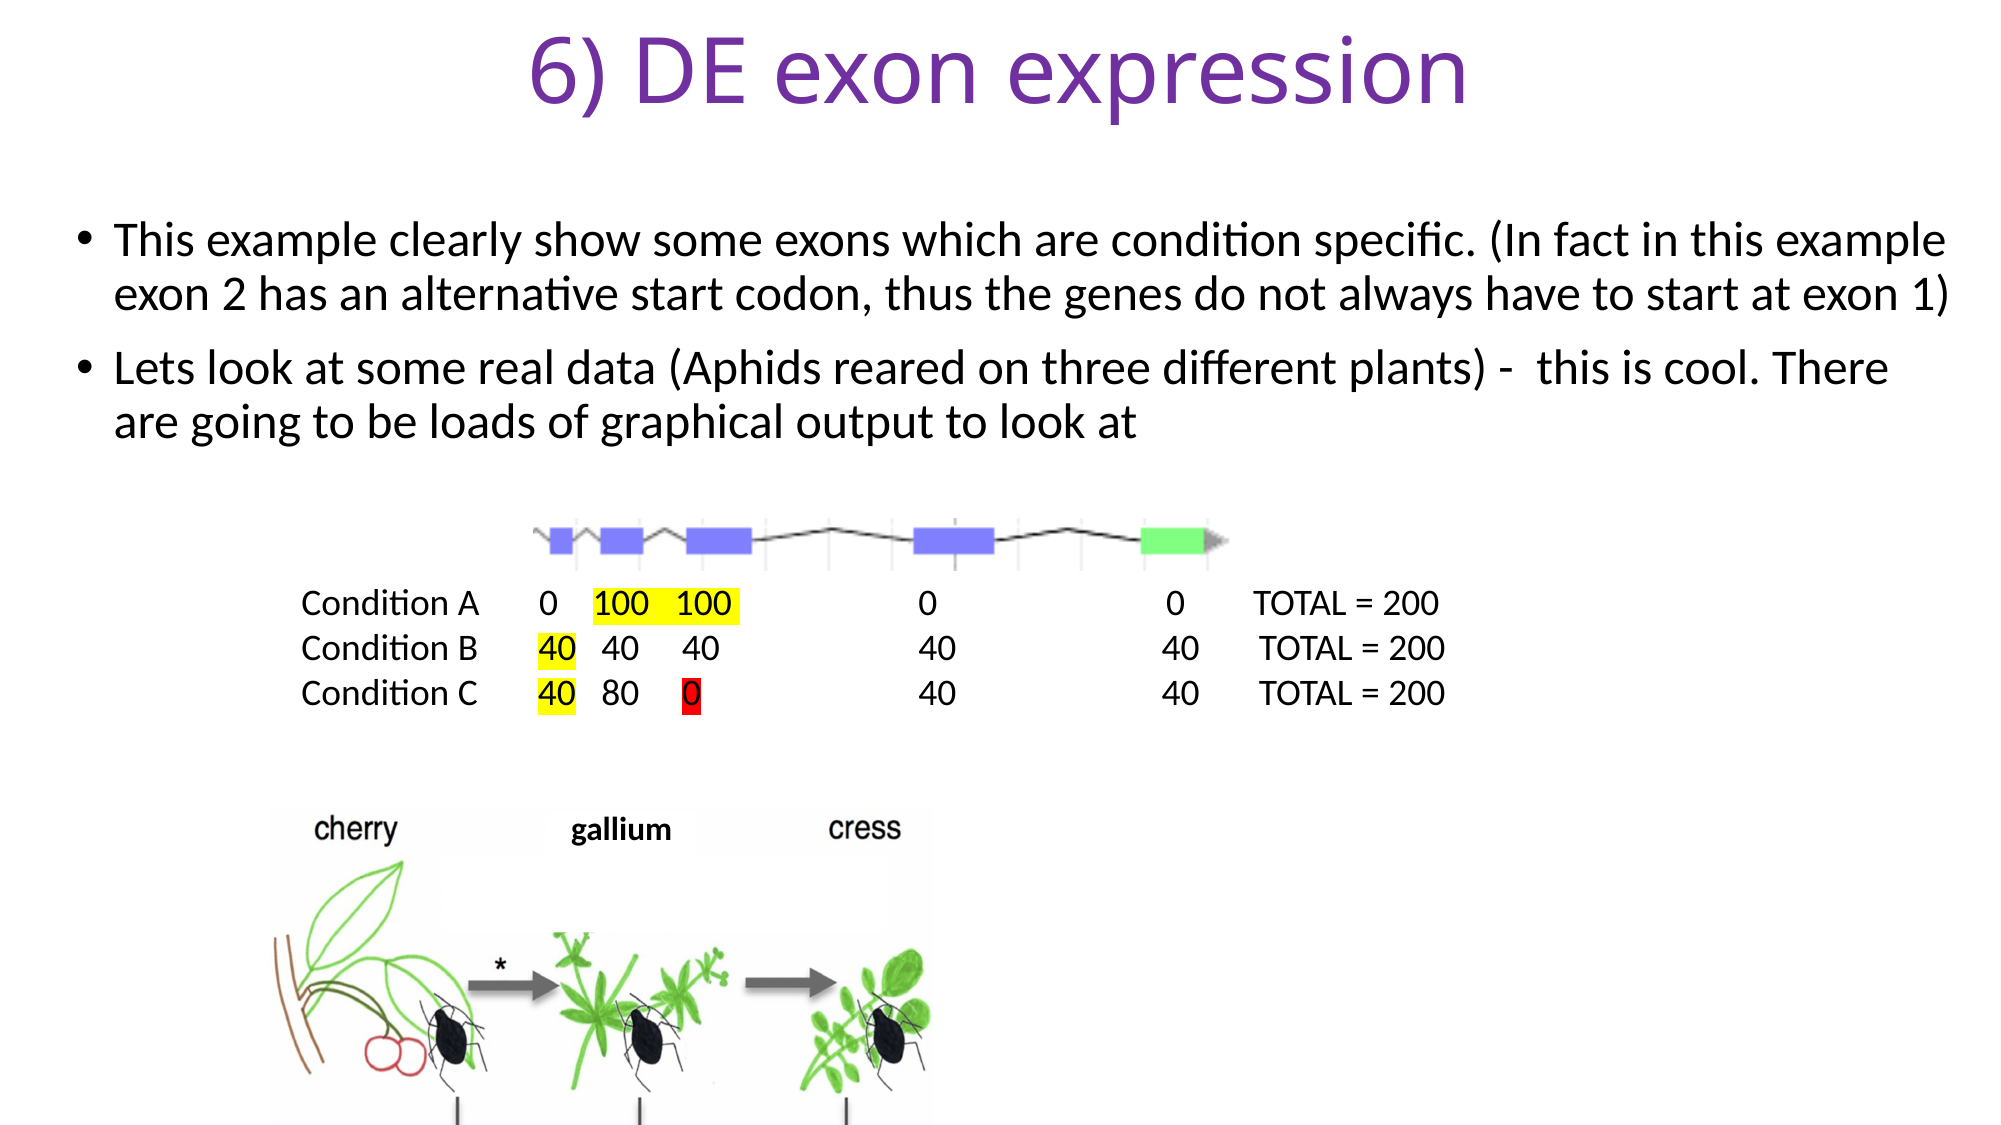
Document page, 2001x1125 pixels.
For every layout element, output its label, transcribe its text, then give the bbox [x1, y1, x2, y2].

title 6) DE exon expression [137, 0, 1863, 183]
text_box Condition A 0 100 100 0 0 TOTAL = 200 Condition B 40 40 40 40 40 TOTAL = 200 Condition C 40 80 0 40 40 TOTAL = 200 [286, 571, 1614, 766]
list This example clearly show some exons which are condition specific. (In fact in this example exon 2 has an alternative start codon, thus the genes do not always have to start at exon 1) Lets look at some real data (Aphids reared on three different plants) - this is cool. There are going to be loads of graphical output to look at [60, 205, 1981, 1059]
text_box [269, 799, 933, 1125]
picture [533, 518, 1240, 571]
